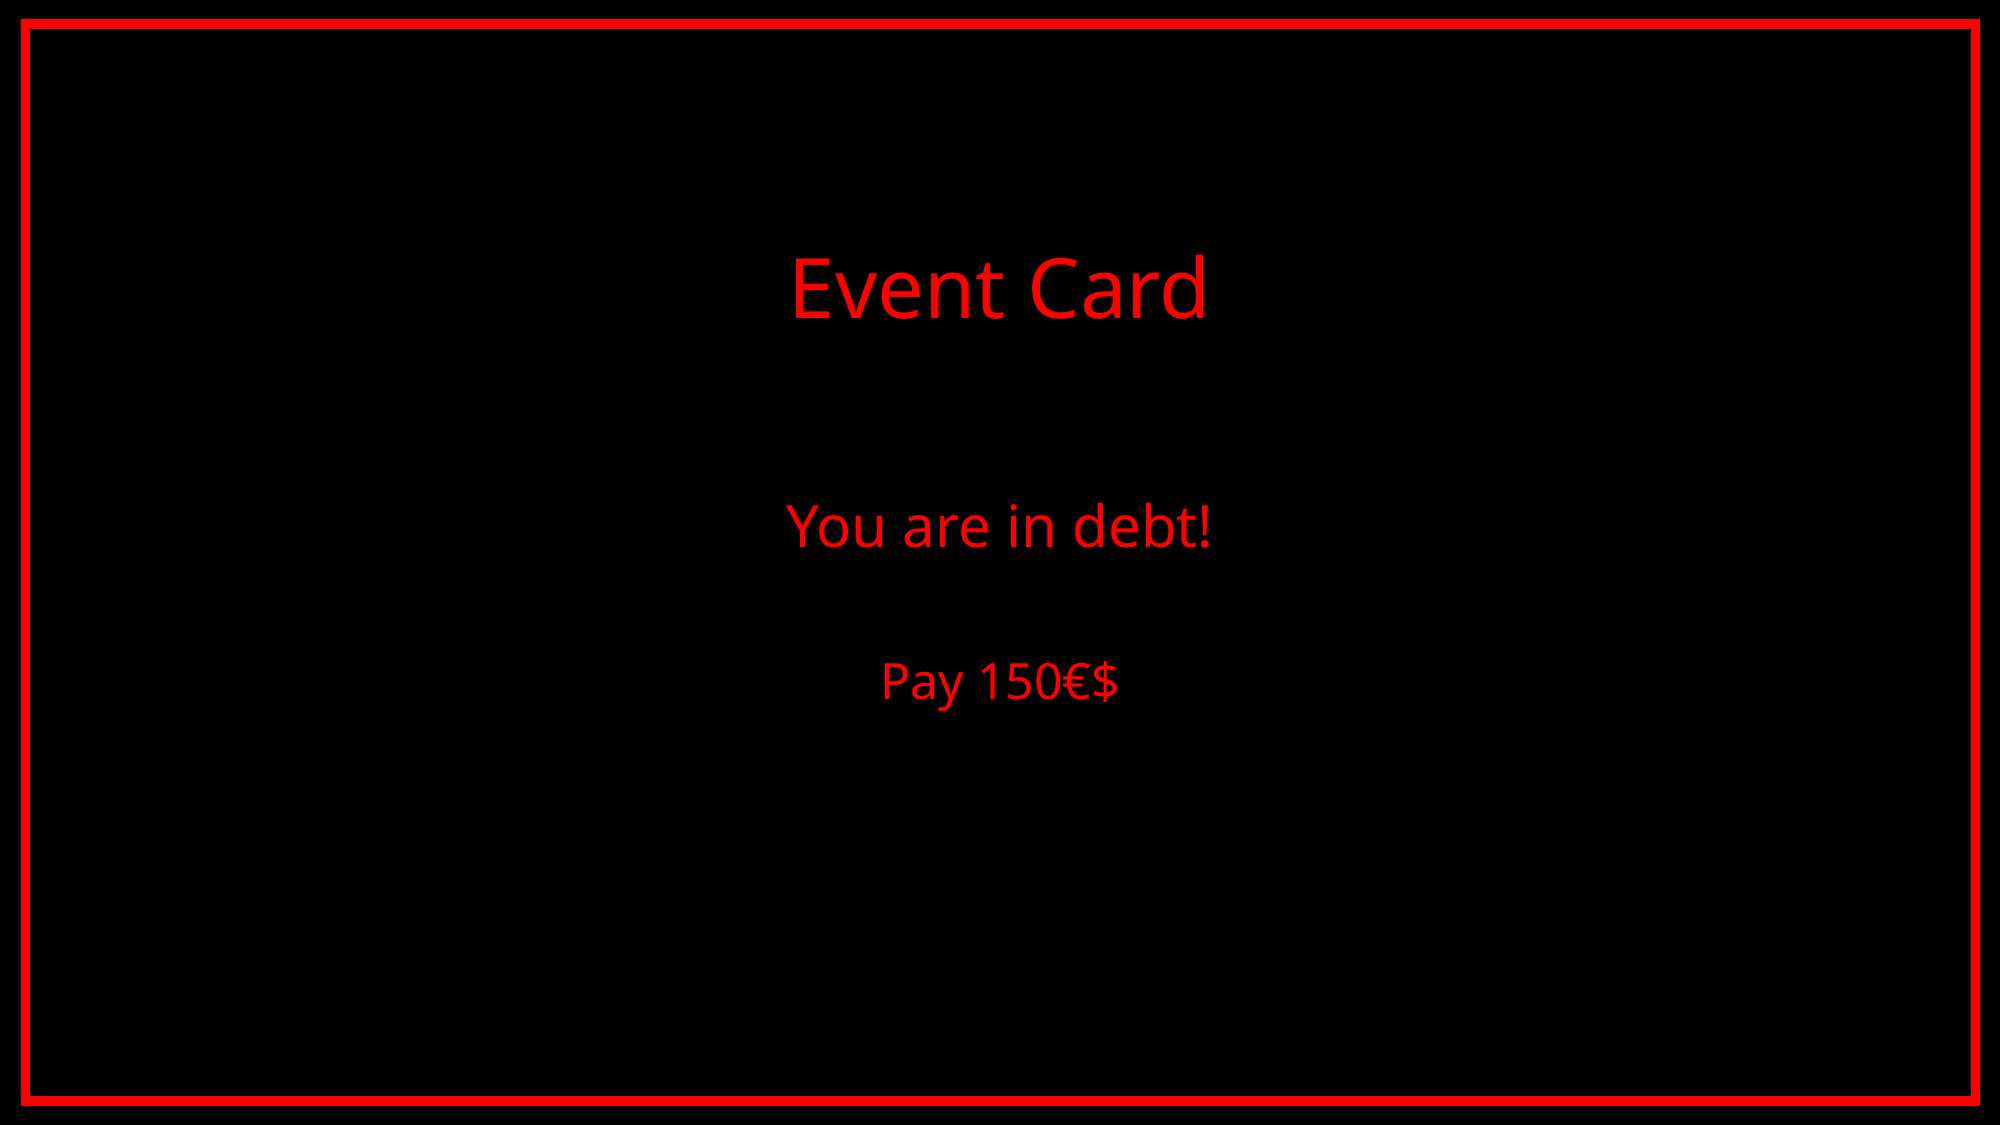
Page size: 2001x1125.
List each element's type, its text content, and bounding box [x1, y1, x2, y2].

text_box You are in debt! Pay 150€$ [379, 481, 1621, 717]
text_box [24, 23, 1976, 1102]
text_box Event Card [478, 228, 1521, 343]
